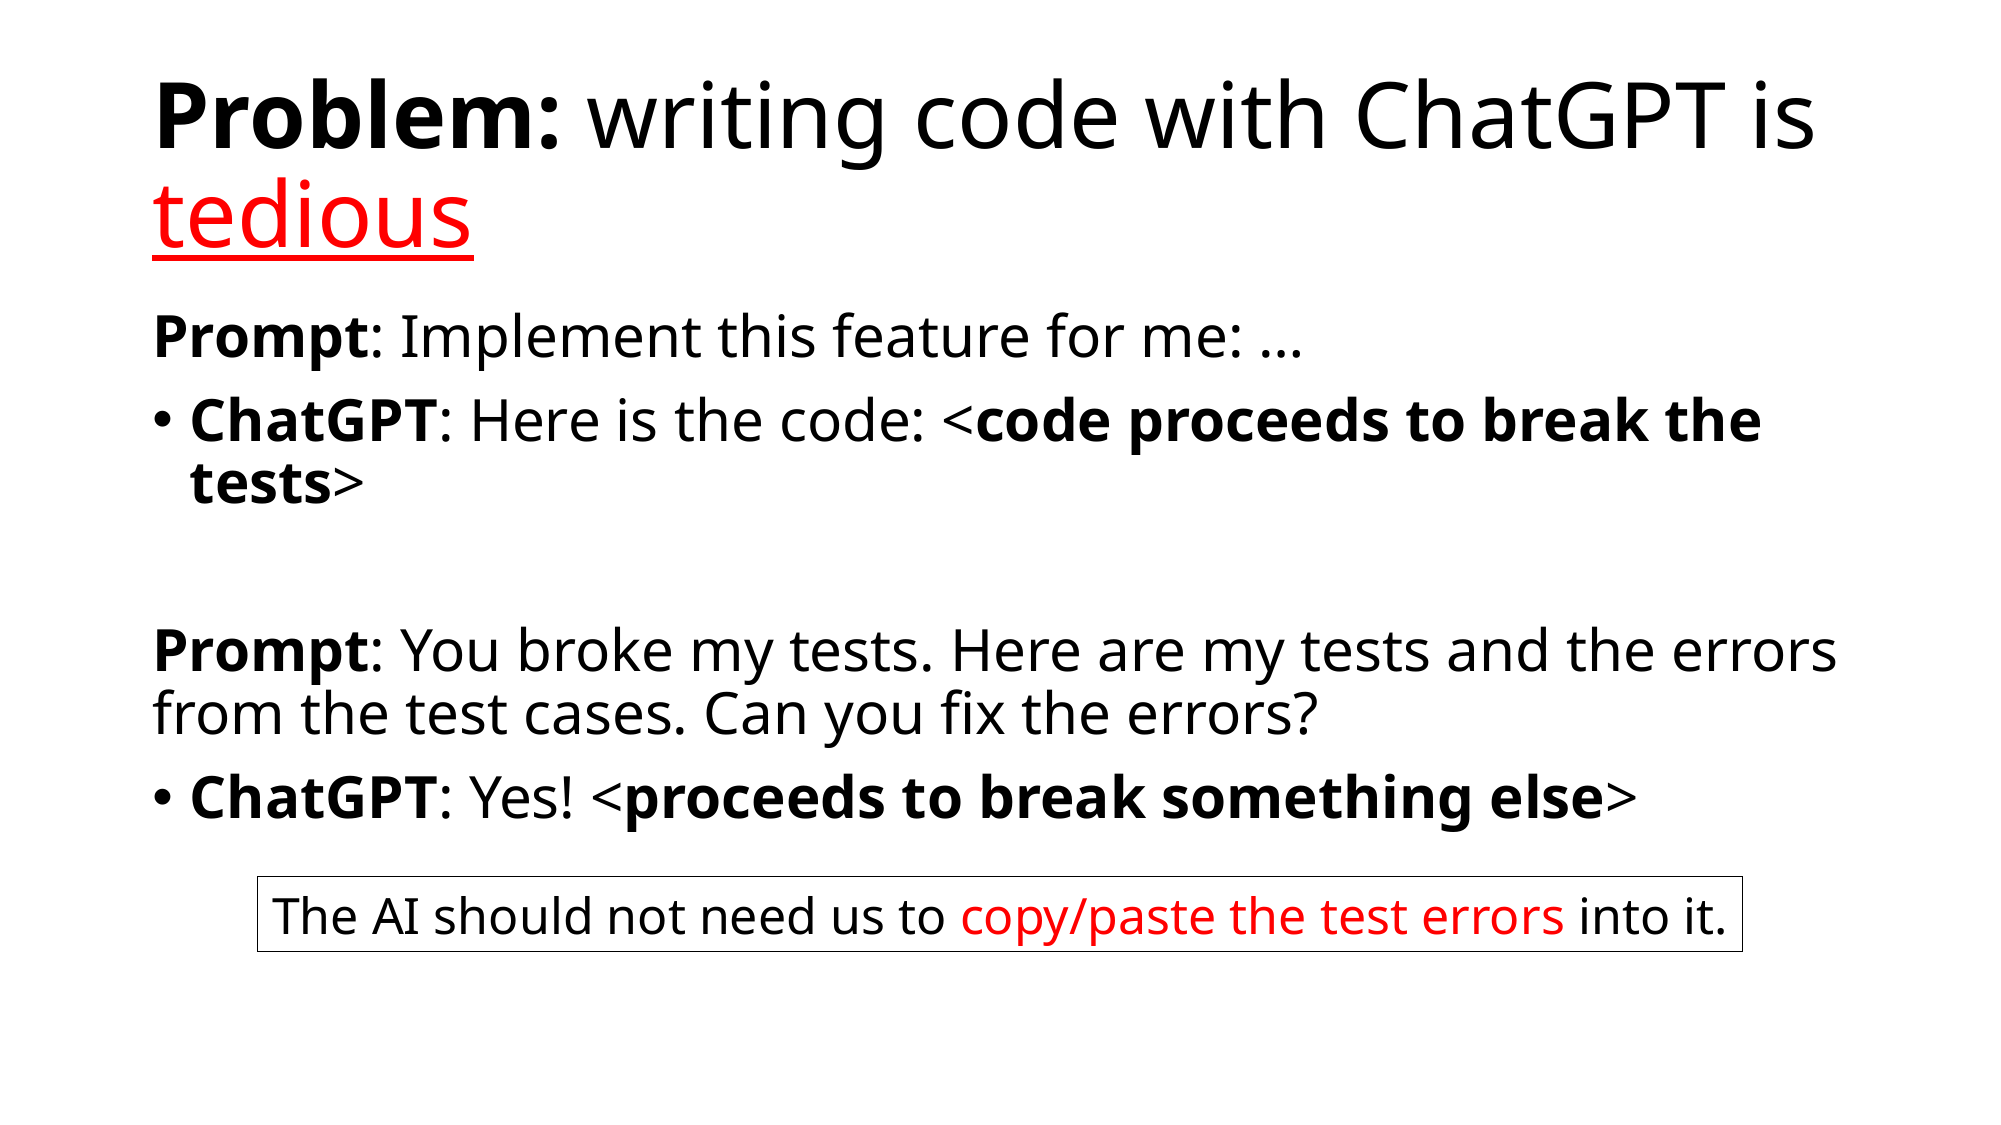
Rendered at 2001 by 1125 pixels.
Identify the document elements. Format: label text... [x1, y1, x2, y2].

text_box The AI should not need us to copy/paste the test errors into it. [257, 876, 1743, 952]
title Problem: writing code with ChatGPT is tedious [137, 59, 1863, 278]
list Prompt: Implement this feature for me: … ChatGPT: Here is the code: <code proceeds to break the tests> Prompt: You broke my tests. Here are my tests and the errors from the test cases. Can you fix the errors? ChatGPT: Yes! <proceeds to break something else> [137, 299, 1863, 1014]
